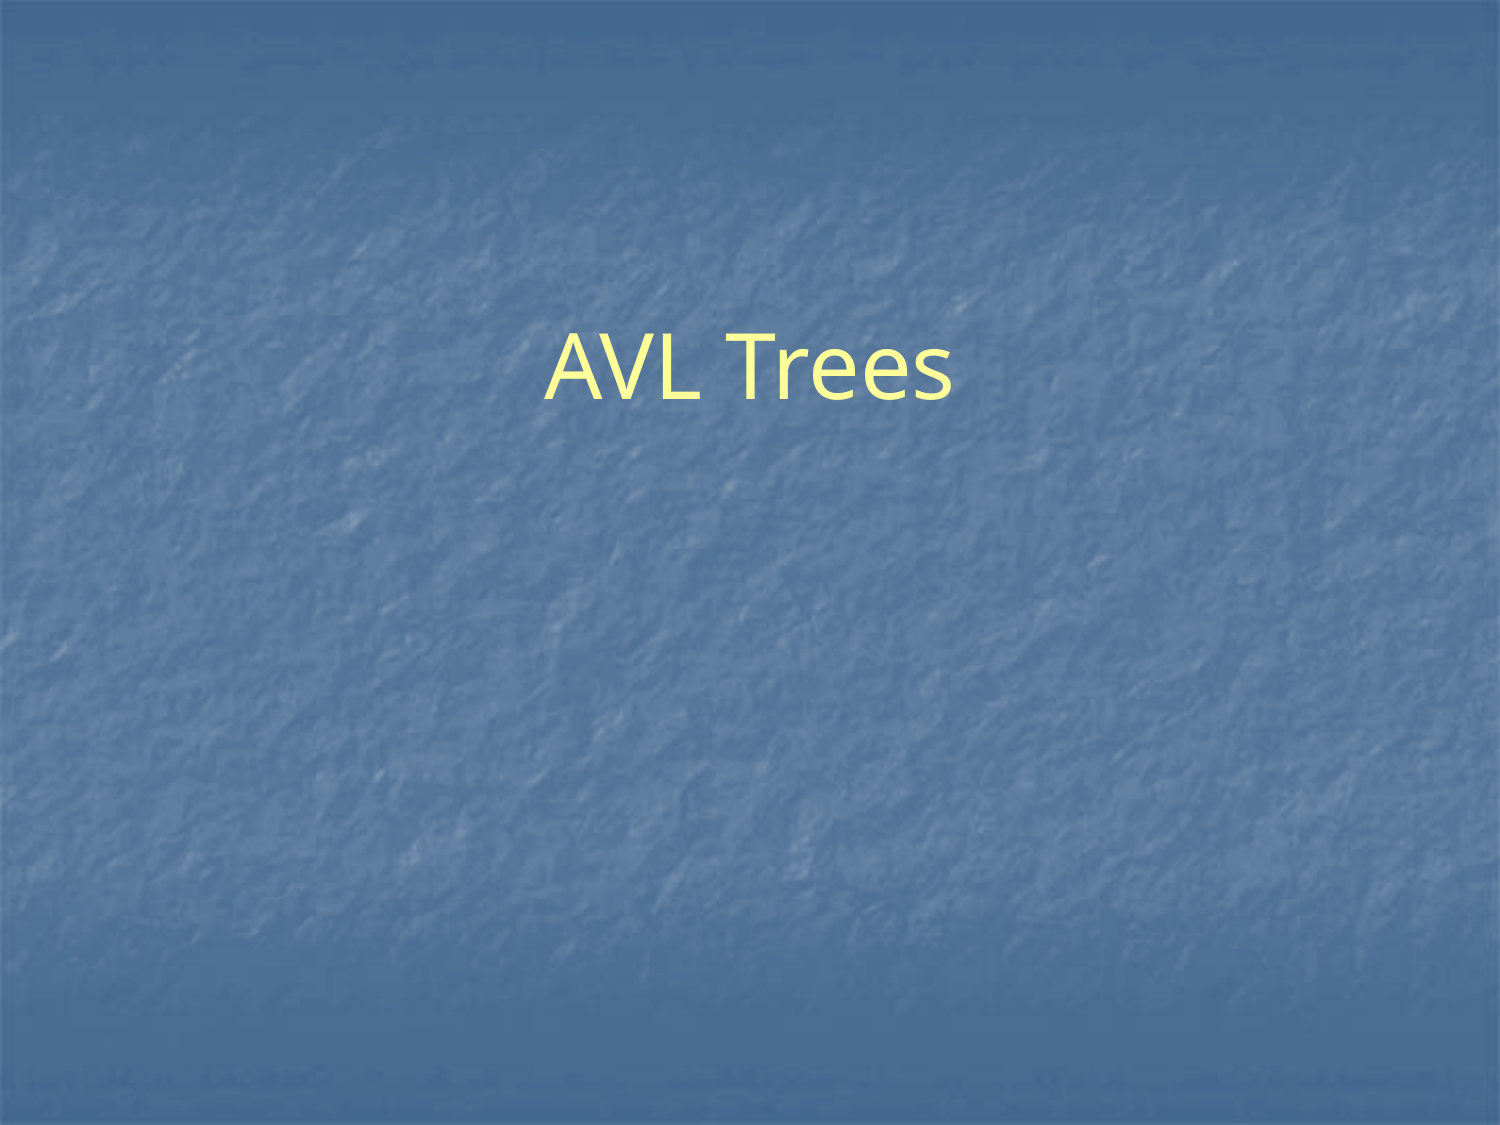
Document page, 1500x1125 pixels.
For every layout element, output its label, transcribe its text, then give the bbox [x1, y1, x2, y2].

picture [0, 0, 1500, 1125]
title AVL Trees [75, 249, 1425, 475]
